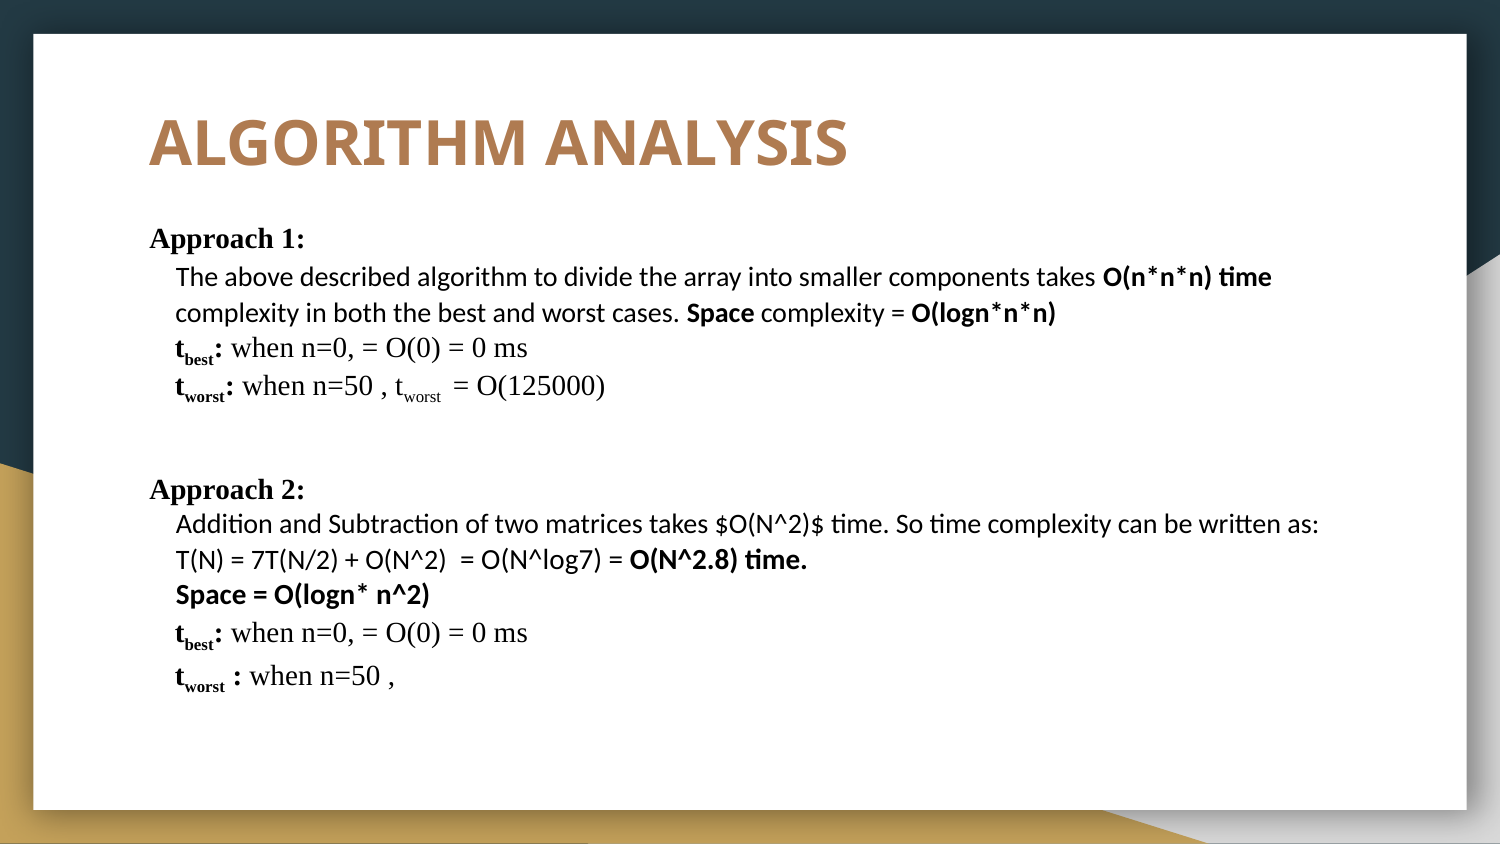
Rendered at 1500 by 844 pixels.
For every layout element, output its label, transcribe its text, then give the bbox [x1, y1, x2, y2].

list Approach 1: The above described algorithm to divide the array into smaller components takes O(n*n*n) time complexity in both the best and worst cases. Space complexity = O(logn*n*n) tbest: when n=0, = O(0) = 0 ms tworst: when n=50 , tworst = O(125000) Approach 2: Addition and Subtraction of two matrices takes $O(N^2)$ time. So time complexity can be written as: T(N) = 7T(N/2) + O(N^2) = O(N^log7) = O(N^2.8) time. Space = O(logn* n^2) tbest: when n=0, = O(0) = 0 ms tworst : when n=50 , [134, 203, 1414, 791]
title ALGORITHM ANALYSIS [134, 77, 1366, 203]
